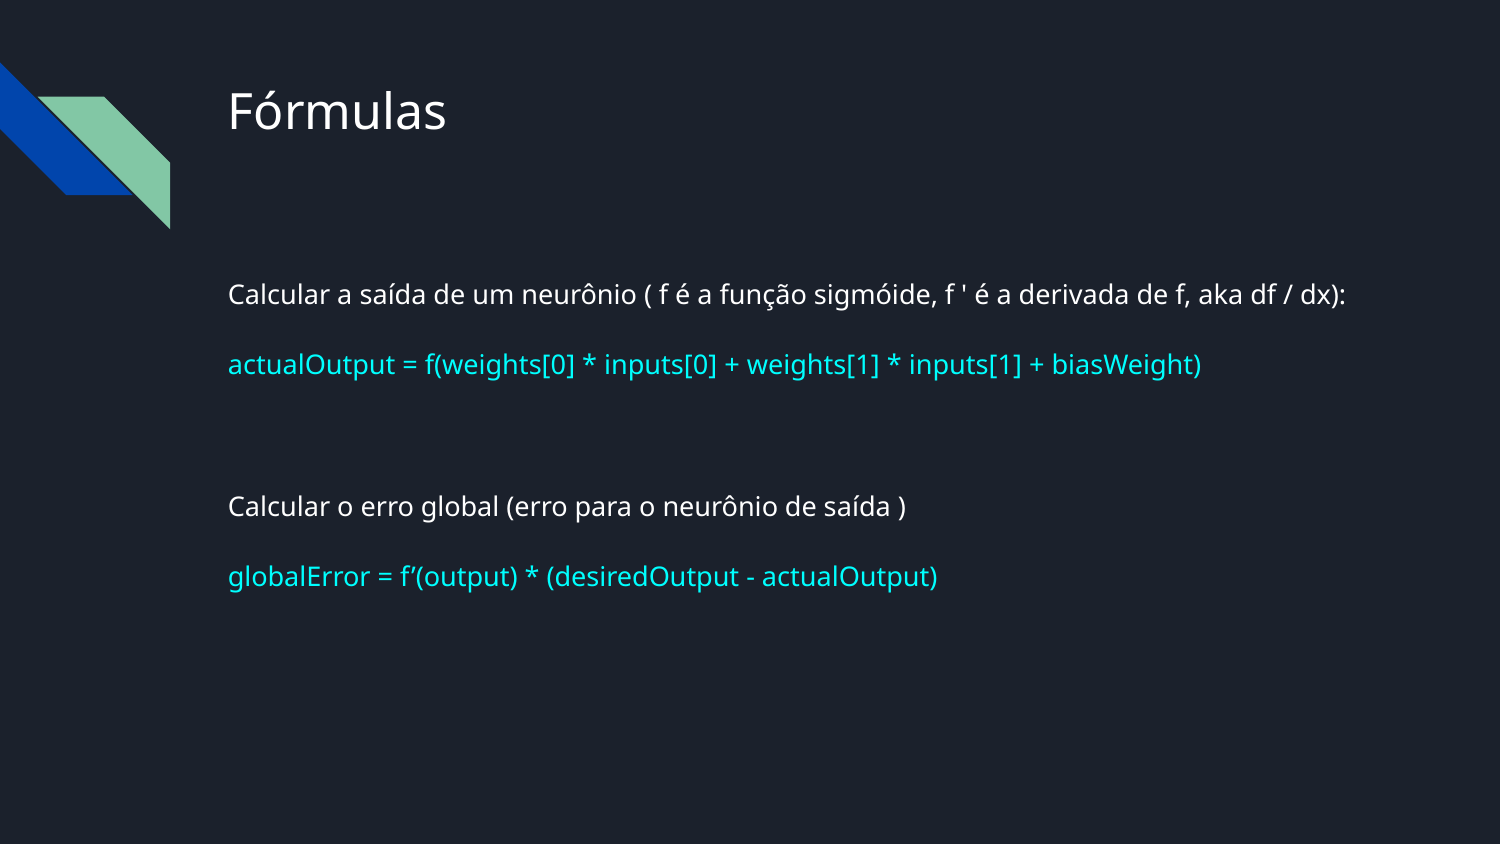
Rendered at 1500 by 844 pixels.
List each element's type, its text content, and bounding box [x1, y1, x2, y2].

title Fórmulas [212, 64, 1368, 215]
list Calcular a saída de um neurônio ( f é a função sigmóide, f ' é a derivada de f, aka df / dx): actualOutput = f(weights[0] * inputs[0] + weights[1] * inputs[1] + biasWeight) Calcular o erro global (erro para o neurônio de saída ) globalError = f’(output) * (desiredOutput - actualOutput) [212, 257, 1368, 735]
